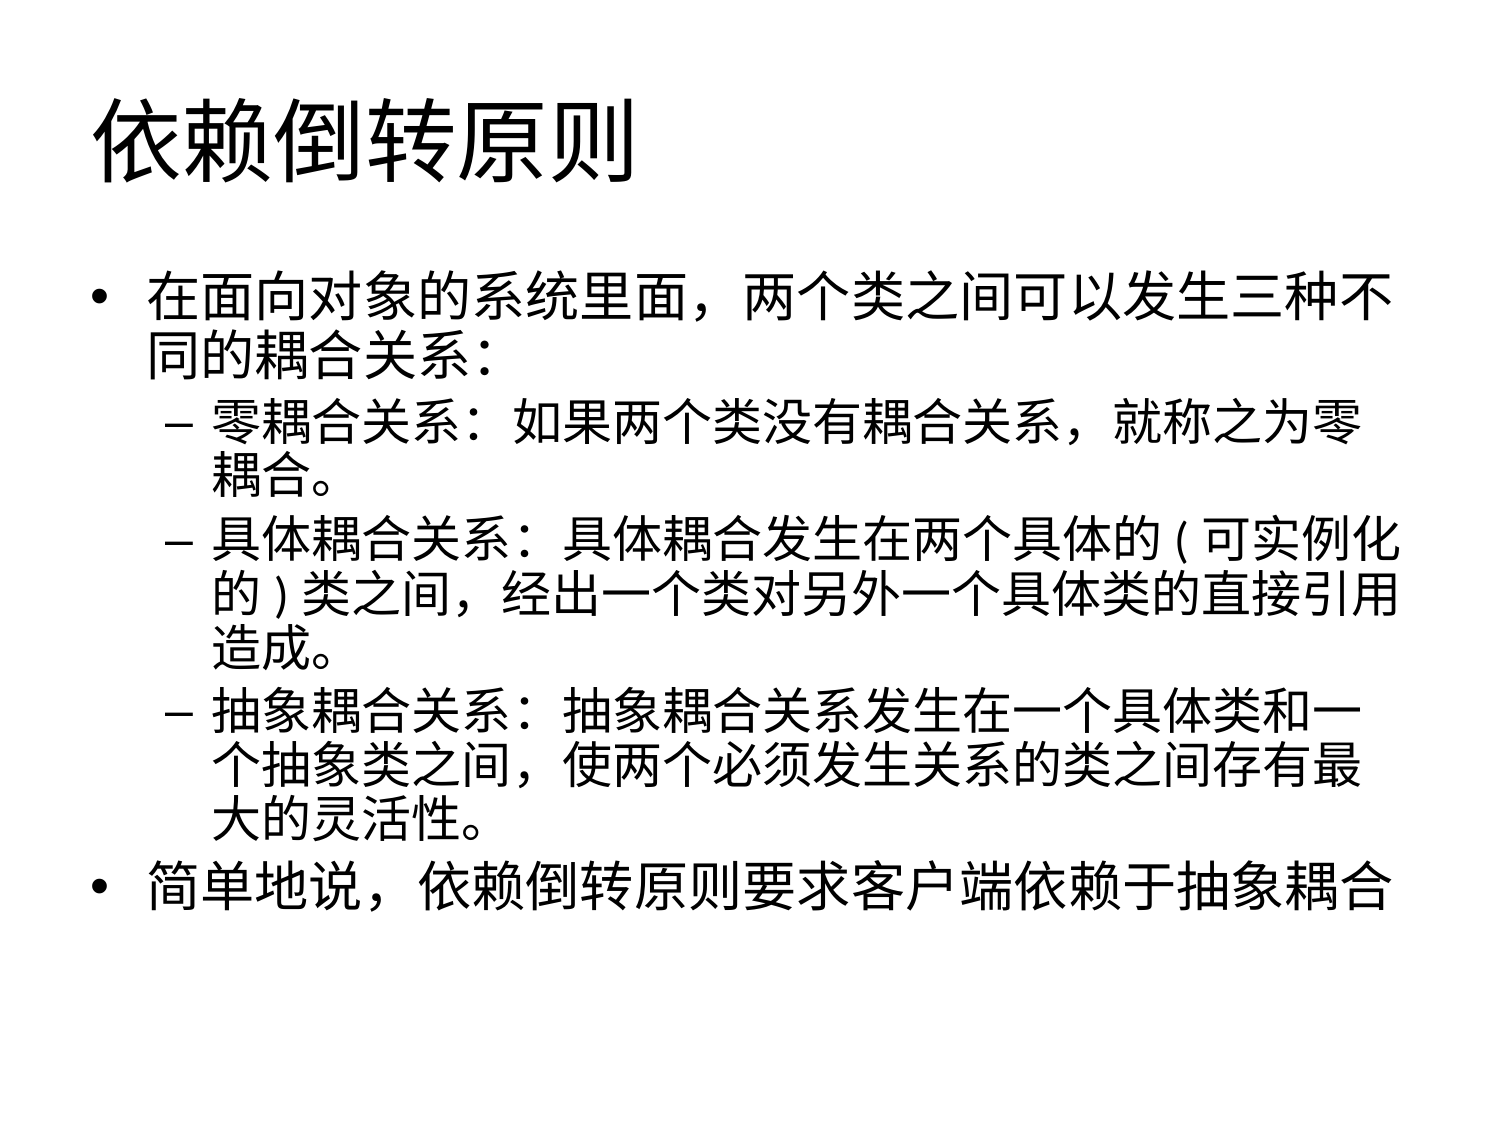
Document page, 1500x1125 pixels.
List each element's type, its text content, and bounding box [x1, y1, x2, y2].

title 依赖倒转原则 [75, 45, 1425, 233]
list 在面向对象的系统里面，两个类之间可以发生三种不同的耦合关系： 零耦合关系：如果两个类没有耦合关系，就称之为零耦合。 具体耦合关系：具体耦合发生在两个具体的(可实例化 的)类之间，经出一个类对另外一个具体类的直接引用造成。 抽象耦合关系：抽象耦合关系发生在一个具体类和一个抽象类之间，使两个必须发生关系的类之间存有最大的灵活性。 简单地说，依赖倒转原则要求客户端依赖于抽象耦合 [75, 262, 1425, 1005]
